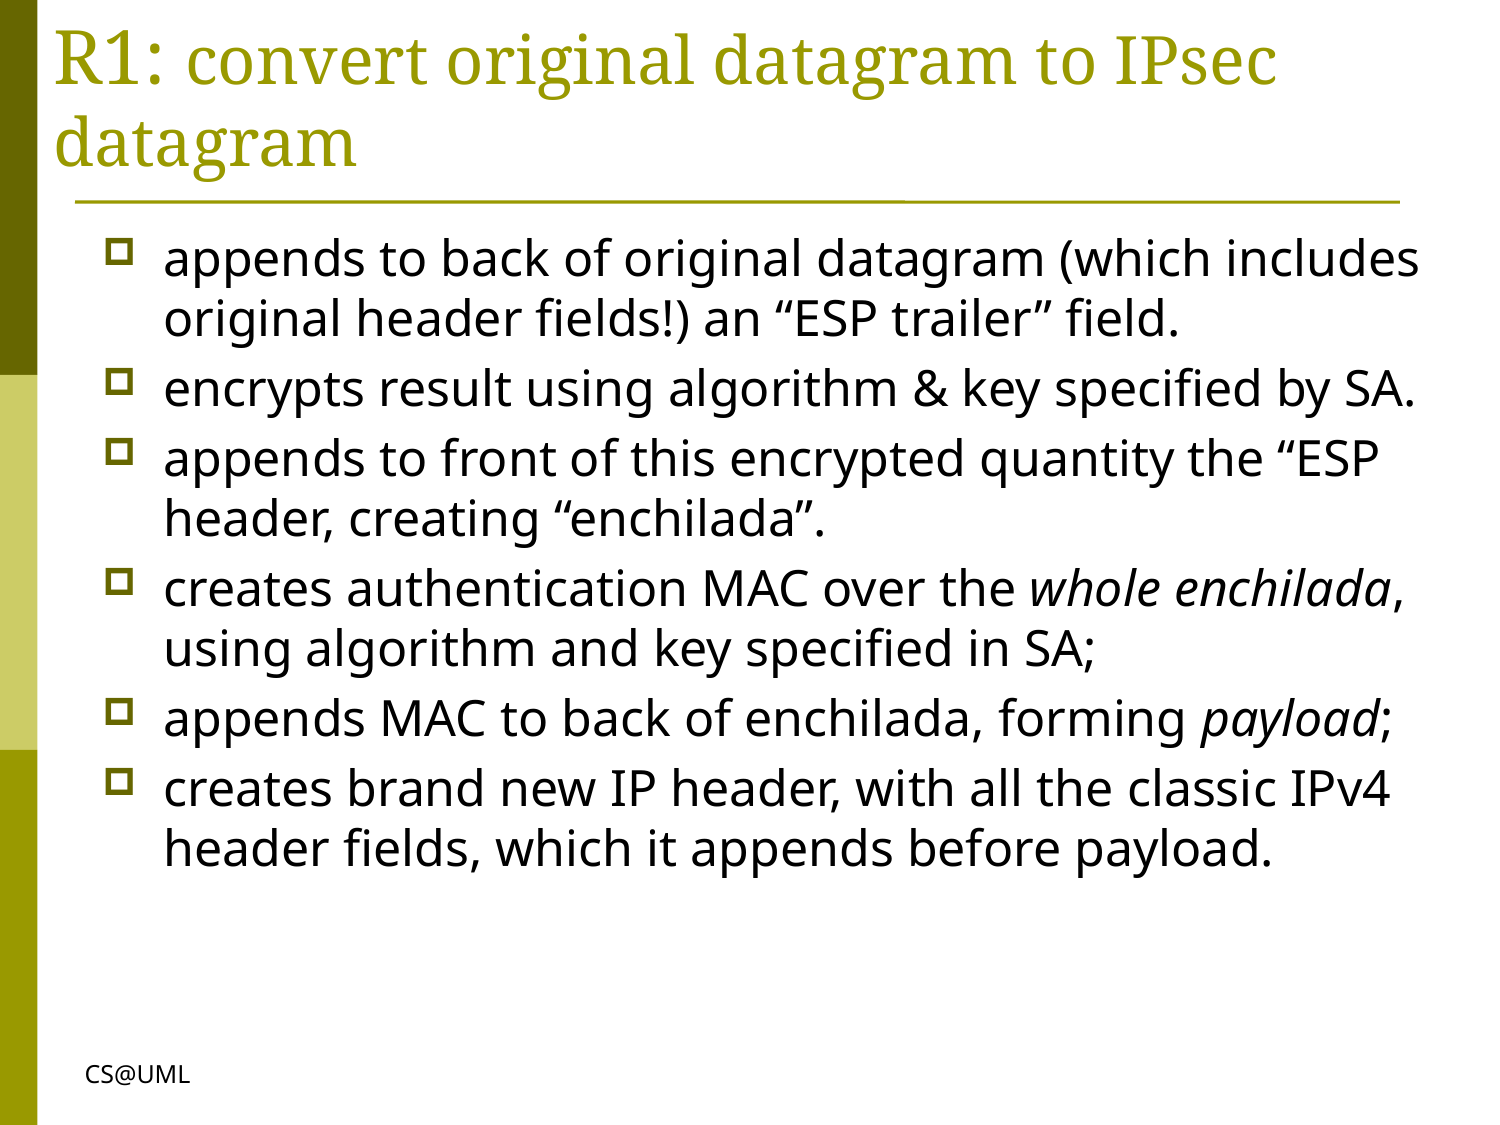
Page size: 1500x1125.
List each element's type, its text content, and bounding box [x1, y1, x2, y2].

title R1: convert original datagram to IPsec datagram [38, 0, 1500, 188]
list appends to back of original datagram (which includes original header fields!) an “ESP trailer” field. encrypts result using algorithm & key specified by SA. appends to front of this encrypted quantity the “ESP header, creating “enchilada”. creates authentication MAC over the whole enchilada, using algorithm and key specified in SA; appends MAC to back of enchilada, forming payload; creates brand new IP header, with all the classic IPv4 header fields, which it appends before payload. [87, 218, 1454, 1025]
